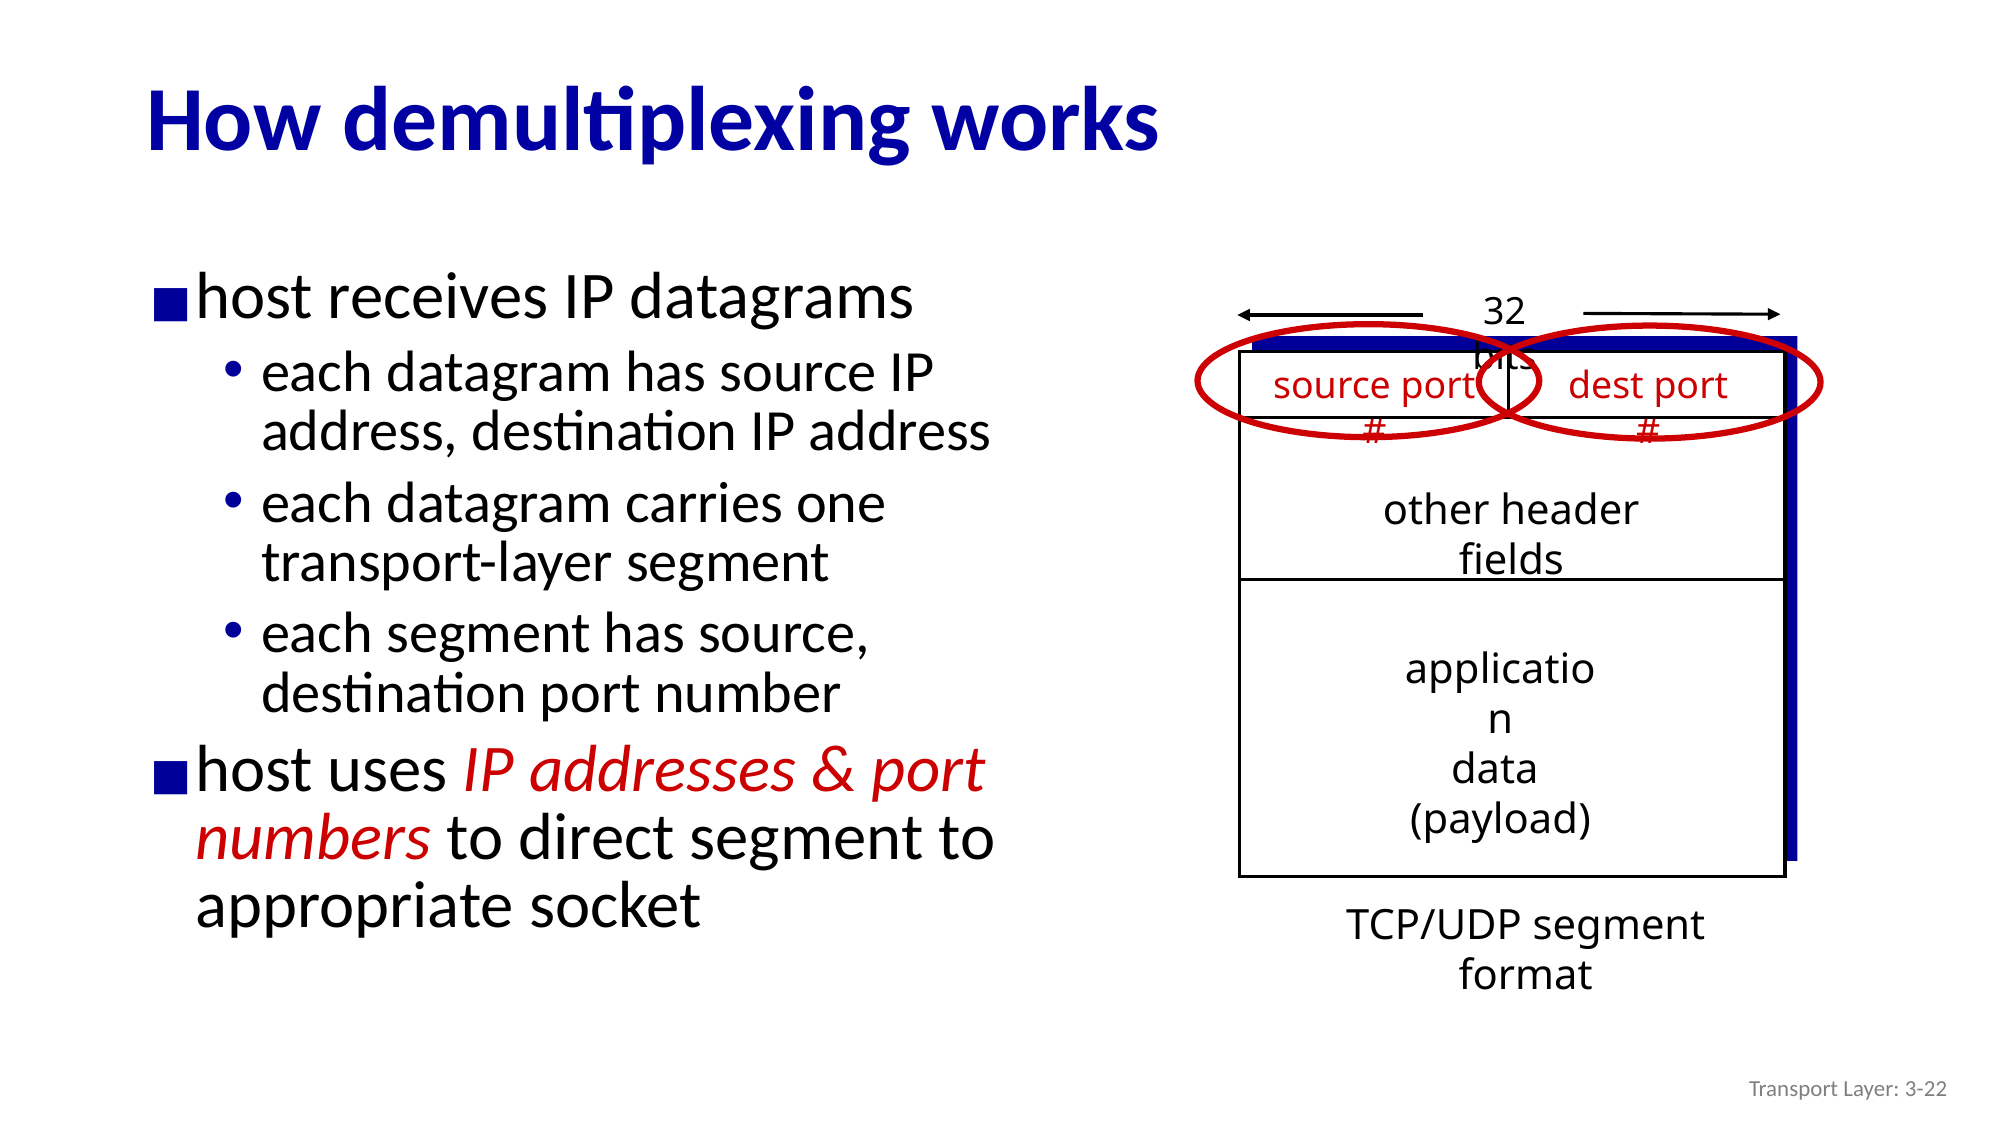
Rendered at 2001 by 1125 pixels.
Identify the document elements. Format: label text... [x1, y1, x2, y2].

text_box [1237, 279, 1798, 956]
slide_number Transport Layer: 3-‹#› [1512, 1056, 1963, 1117]
text_box [1197, 346, 1232, 415]
text_box [1802, 356, 1821, 408]
text_box host receives IP datagrams each datagram has source IP address, destination IP address each datagram carries one transport-layer segment each segment has source, destination port number host uses IP addresses & port numbers to direct segment to appropriate socket [133, 256, 1069, 715]
title How demultiplexing works [131, 47, 1952, 195]
